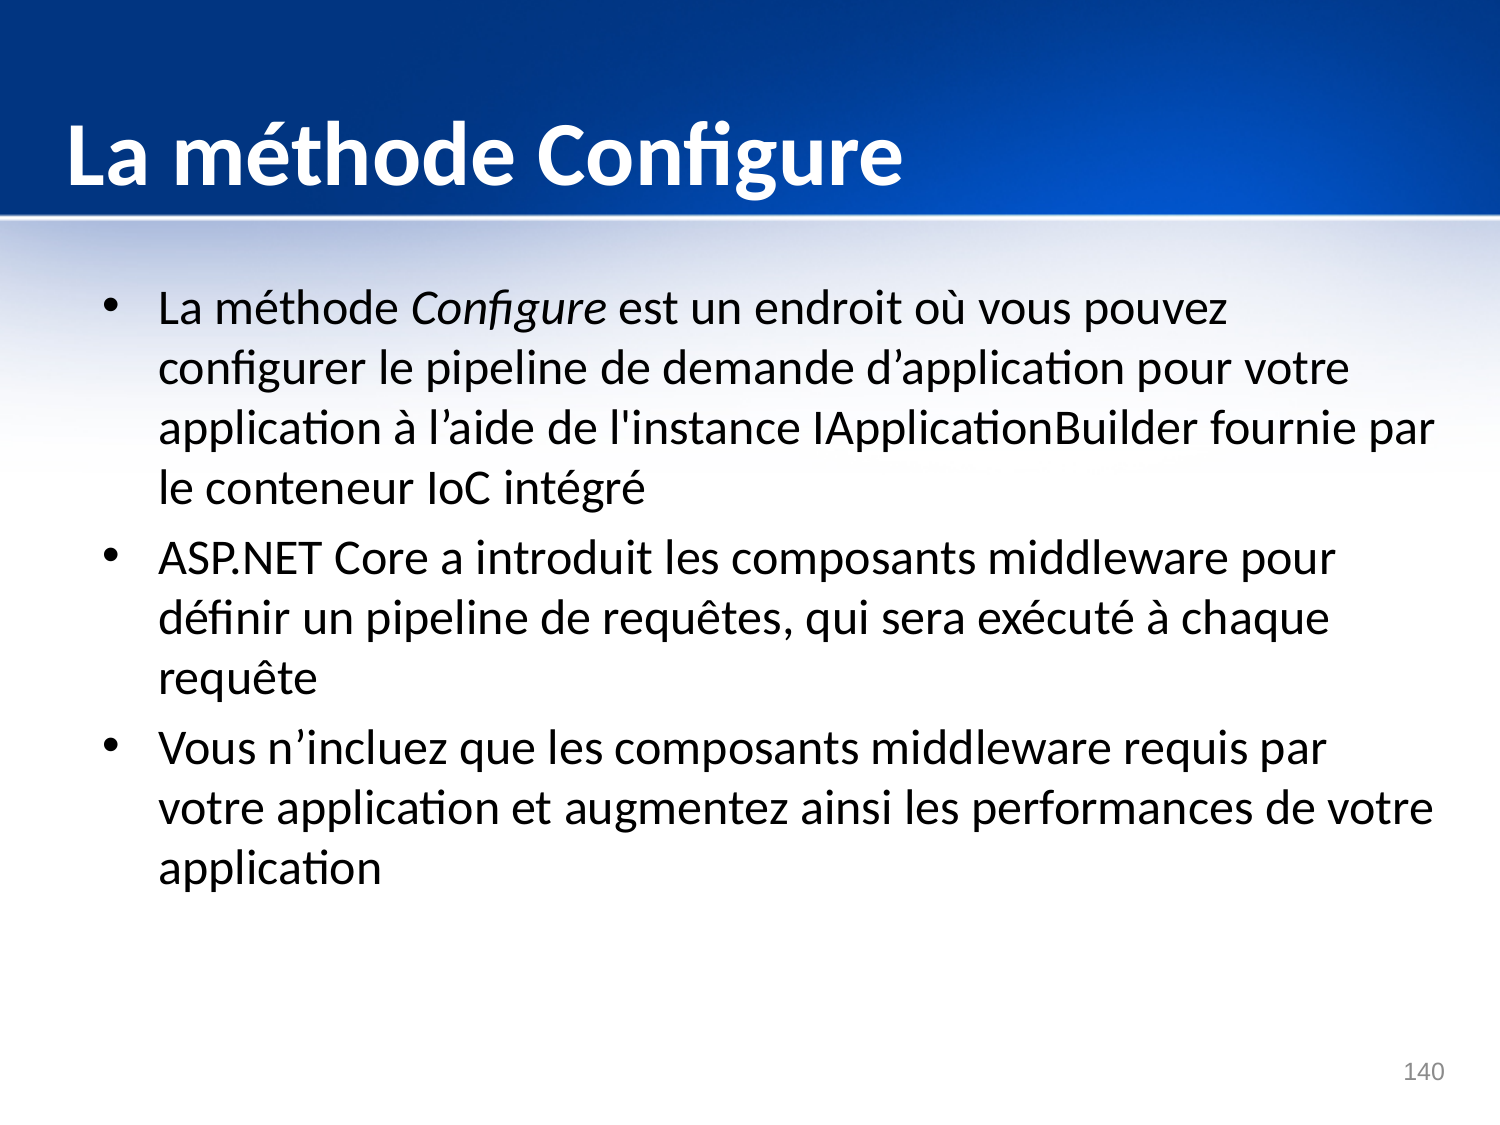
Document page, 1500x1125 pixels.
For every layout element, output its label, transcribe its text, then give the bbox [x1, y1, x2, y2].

slide_number 140 [1110, 1040, 1461, 1101]
list La méthode Configure est un endroit où vous pouvez configurer le pipeline de demande d’application pour votre application à l’aide de l'instance IApplicationBuilder fournie par le conteneur IoC intégré ASP.NET Core a introduit les composants middleware pour définir un pipeline de requêtes, qui sera exécuté à chaque requête Vous n’incluez que les composants middleware requis par votre application et augmentez ainsi les performances de votre application [86, 266, 1455, 923]
picture [0, 0, 1500, 1125]
title La méthode Configure [51, 60, 1402, 236]
